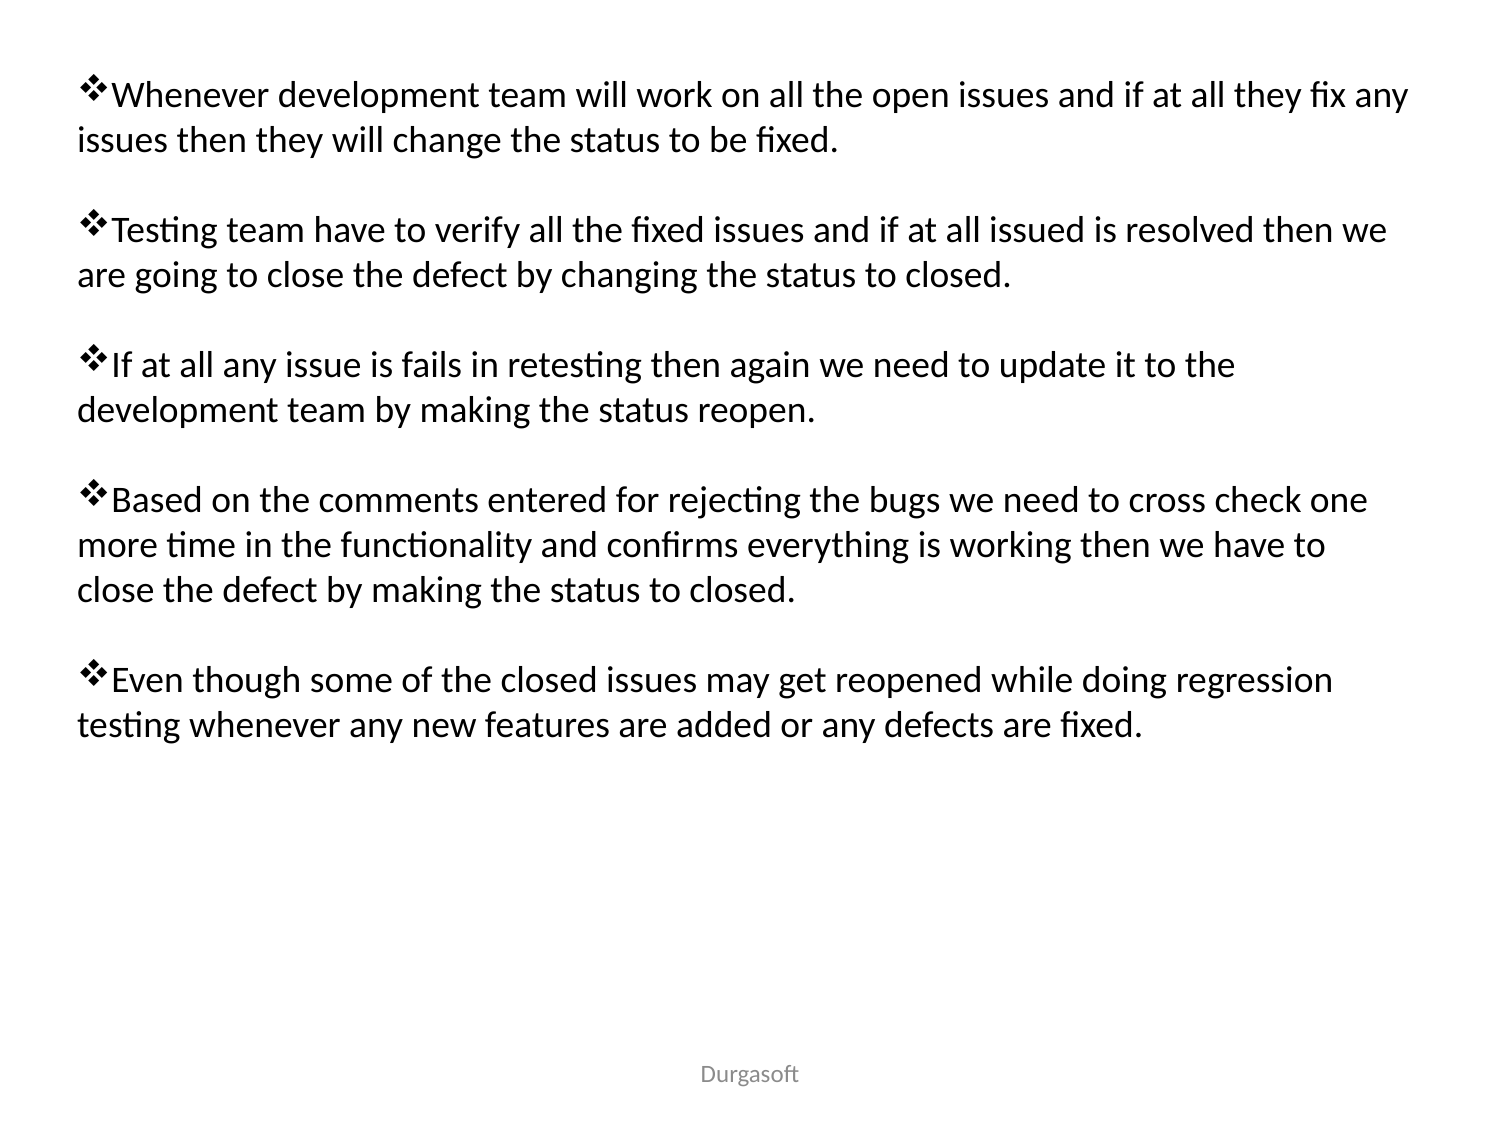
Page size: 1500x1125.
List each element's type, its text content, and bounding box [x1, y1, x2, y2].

footer Durgasoft [512, 1042, 988, 1103]
text_box Whenever development team will work on all the open issues and if at all they fix any issues then they will change the status to be fixed. Testing team have to verify all the fixed issues and if at all issued is resolved then we are going to close the defect by changing the status to closed. If at all any issue is fails in retesting then again we need to update it to the development team by making the status reopen. Based on the comments entered for rejecting the bugs we need to cross check one more time in the functionality and confirms everything is working then we have to close the defect by making the status to closed. Even though some of the closed issues may get reopened while doing regression testing whenever any new features are added or any defects are fixed. [62, 62, 1425, 753]
